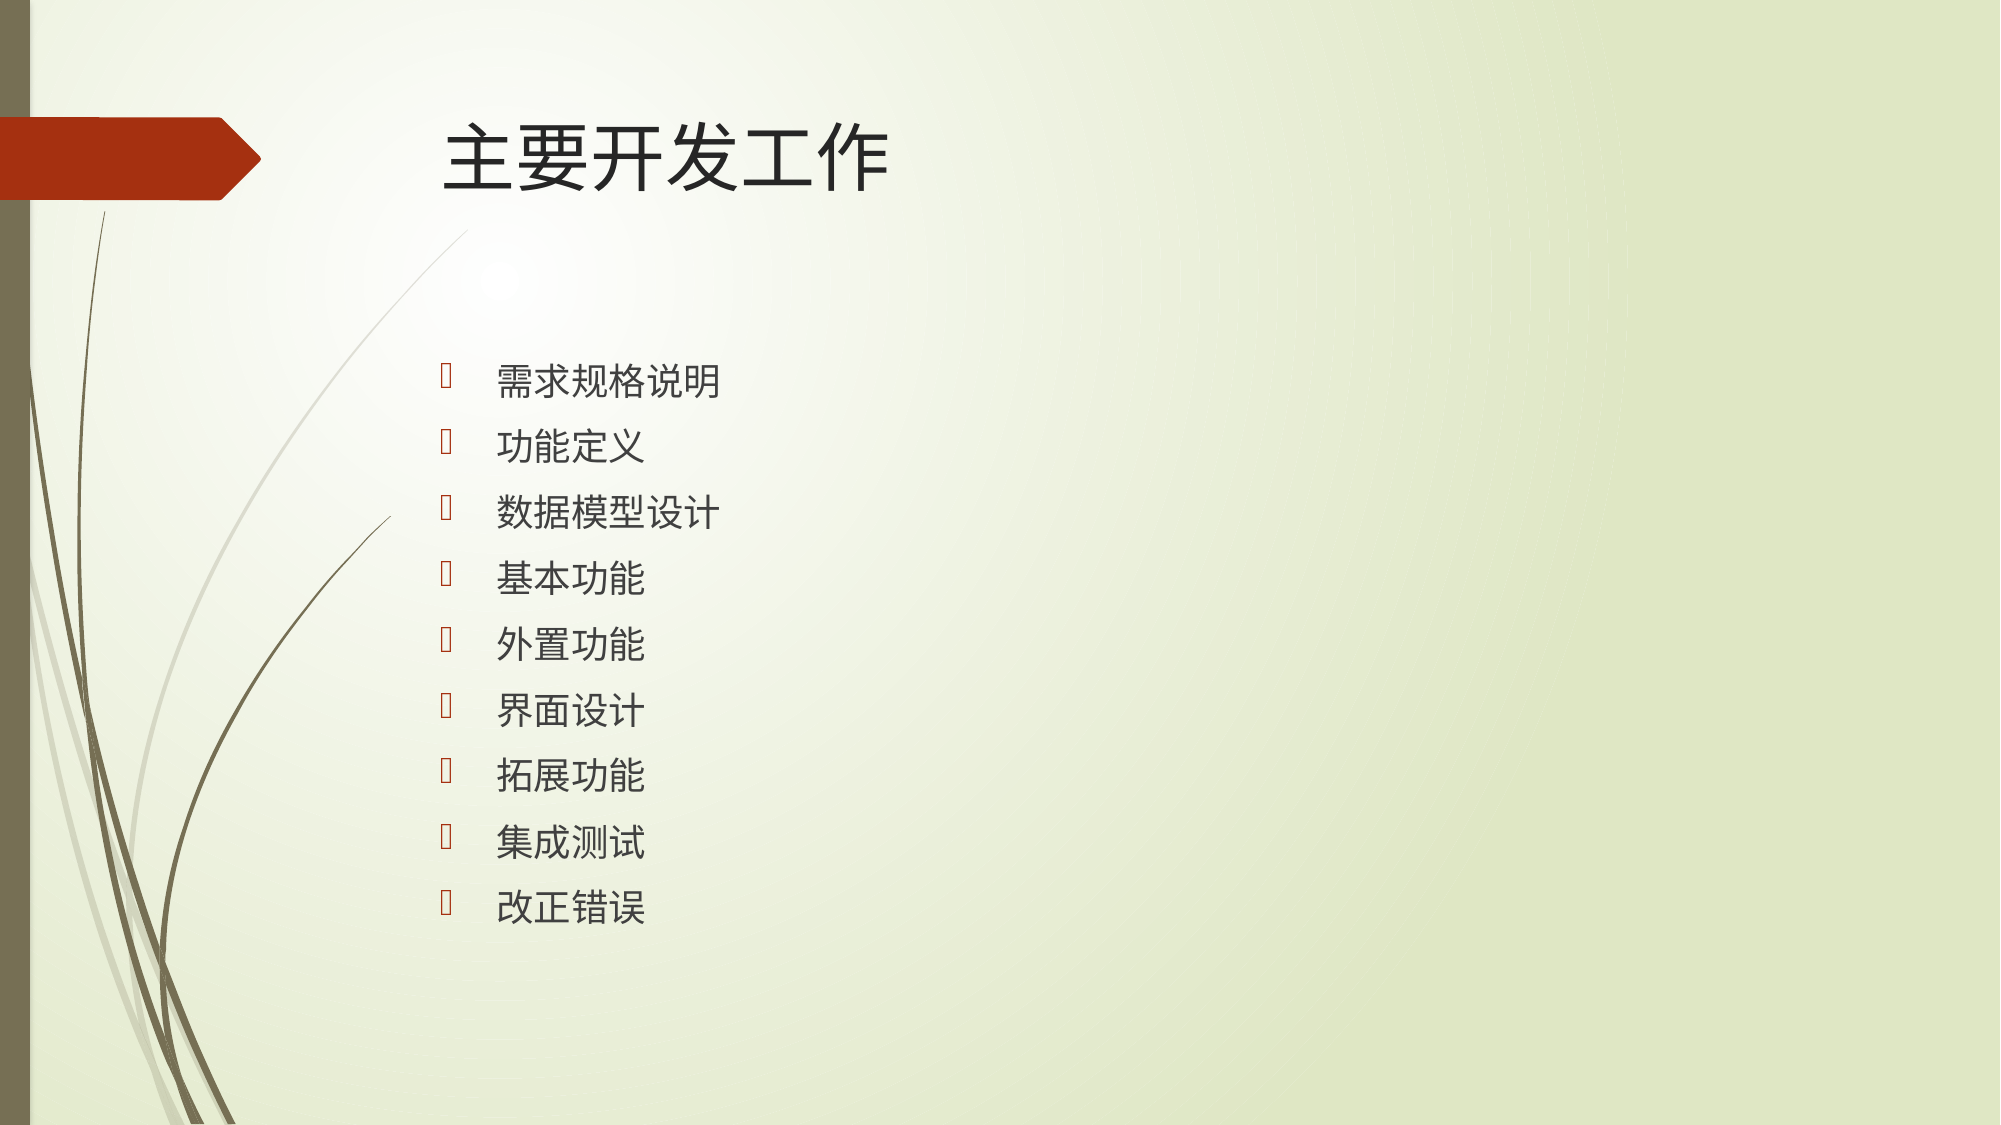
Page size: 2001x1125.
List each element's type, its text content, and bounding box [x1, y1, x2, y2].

title 主要开发工作 [425, 102, 1888, 313]
list 需求规格说明 功能定义 数据模型设计 基本功能 外置功能 界面设计 拓展功能 集成测试 改正错误 [424, 350, 1888, 970]
